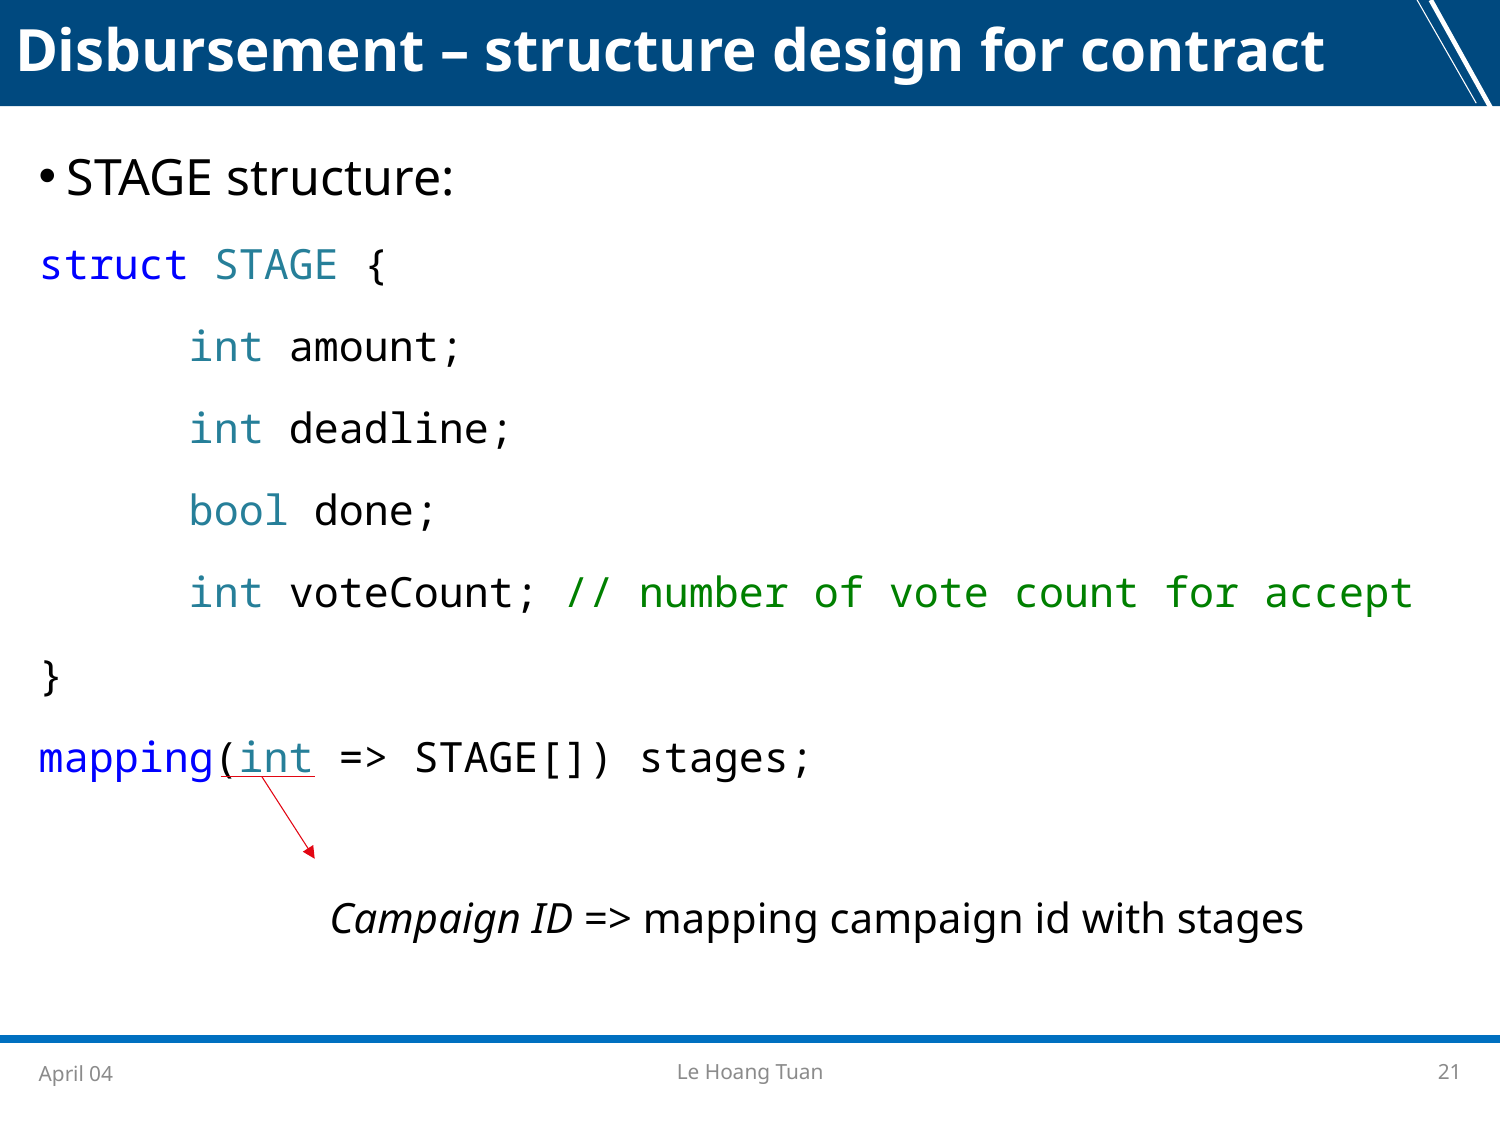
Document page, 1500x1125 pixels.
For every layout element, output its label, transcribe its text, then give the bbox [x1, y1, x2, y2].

slide_number 21 [1138, 1042, 1477, 1103]
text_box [261, 776, 315, 859]
list STAGE structure: struct STAGE { int amount; int deadline; bool done; int voteCount; // number of vote count for accept } mapping(int => STAGE[]) stages; [23, 129, 1477, 1015]
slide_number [23, 1042, 362, 1103]
list Disbursement – structure design for contract [0, 0, 1500, 107]
text_box Campaign ID => mapping campaign id with stages [314, 884, 1442, 950]
footer Le Hoang Tuan [496, 1042, 1004, 1103]
